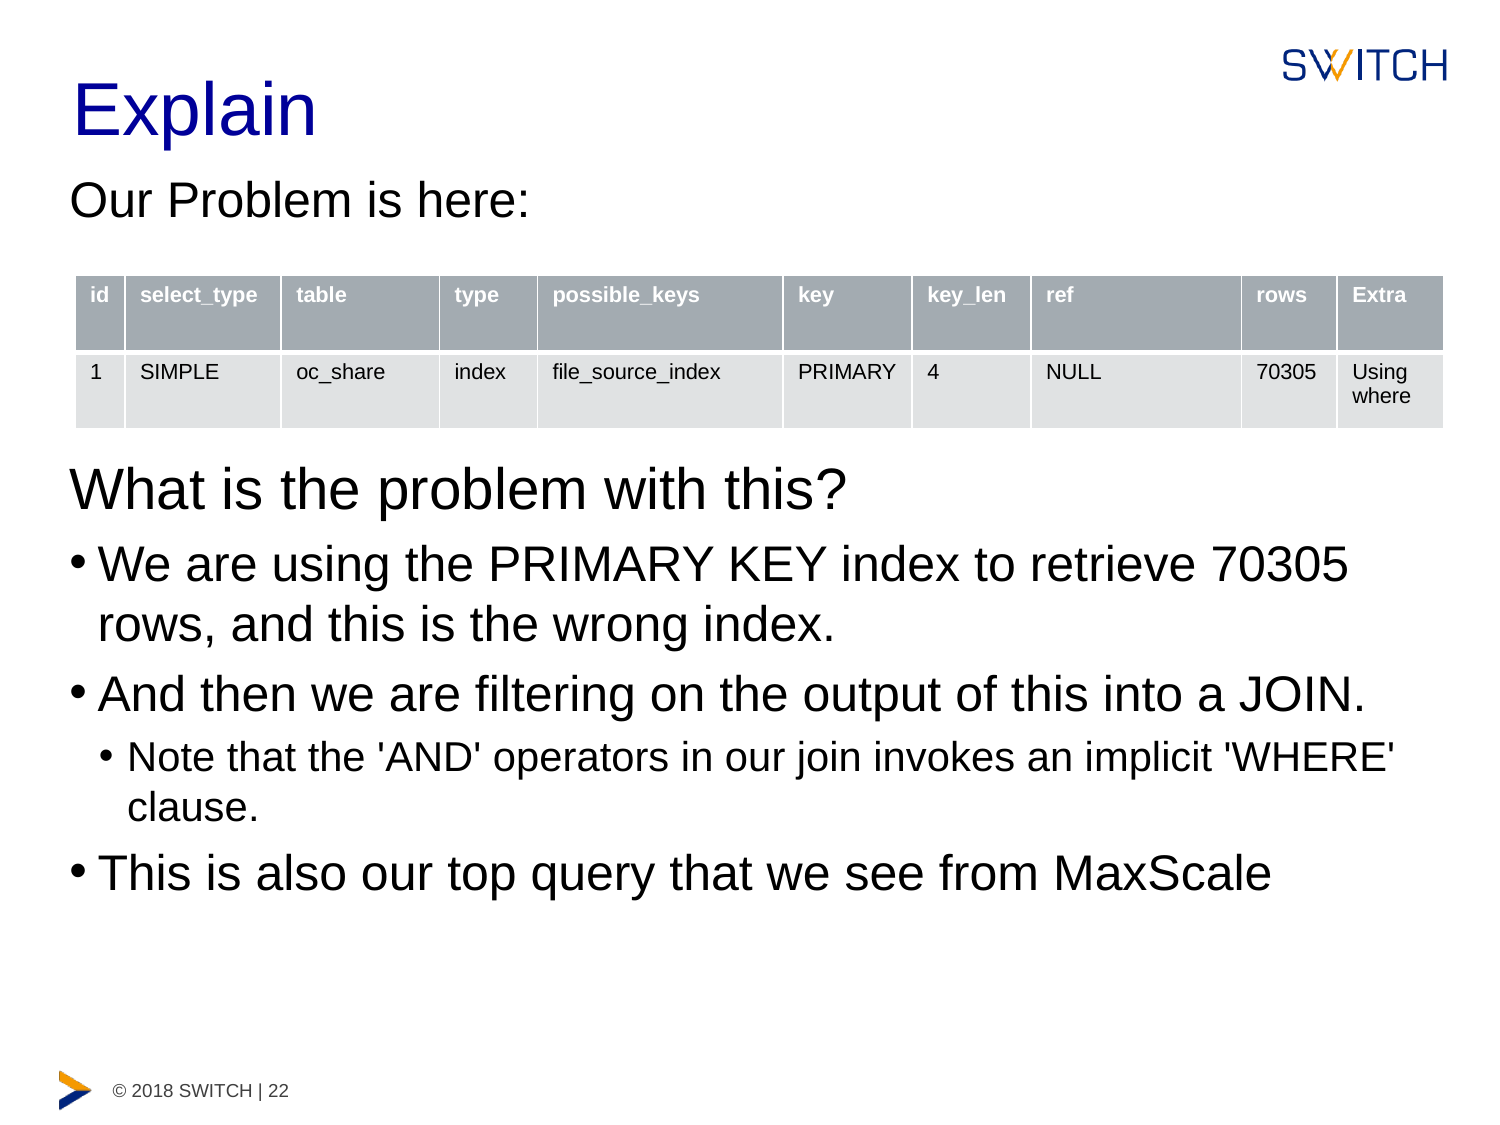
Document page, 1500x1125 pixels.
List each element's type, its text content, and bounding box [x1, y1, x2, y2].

title Explain [57, 48, 1264, 162]
list Our Problem is here: What is the problem with this? We are using the PRIMARY KEY index to retrieve 70305 rows, and this is the wrong index. And then we are filtering on the output of this into a JOIN. Note that the 'AND' operators in our join invokes an implicit 'WHERE' clause. This is also our top query that we see from MaxScale [54, 159, 1444, 1018]
table_cell 70305 [1242, 355, 1336, 428]
table_header key_len [913, 276, 1030, 350]
table_cell SIMPLE [126, 355, 280, 428]
table_cell file_source_index [538, 355, 782, 428]
table_cell NULL [1032, 355, 1241, 428]
table_cell PRIMARY [784, 355, 911, 428]
table_header possible_keys [538, 276, 782, 350]
table_cell 4 [913, 355, 1030, 428]
table_header ref [1032, 276, 1241, 350]
table_cell oc_share [282, 355, 439, 428]
table_header type [440, 276, 537, 350]
table_header rows [1242, 276, 1336, 350]
table_cell 1 [76, 355, 124, 428]
table_header select_type [126, 276, 280, 350]
table_header Extra [1338, 276, 1443, 350]
table_cell Using where [1338, 355, 1443, 428]
table_cell index [440, 355, 537, 428]
table_header id [76, 276, 124, 350]
table_header table [282, 276, 439, 350]
table_header key [784, 276, 911, 350]
